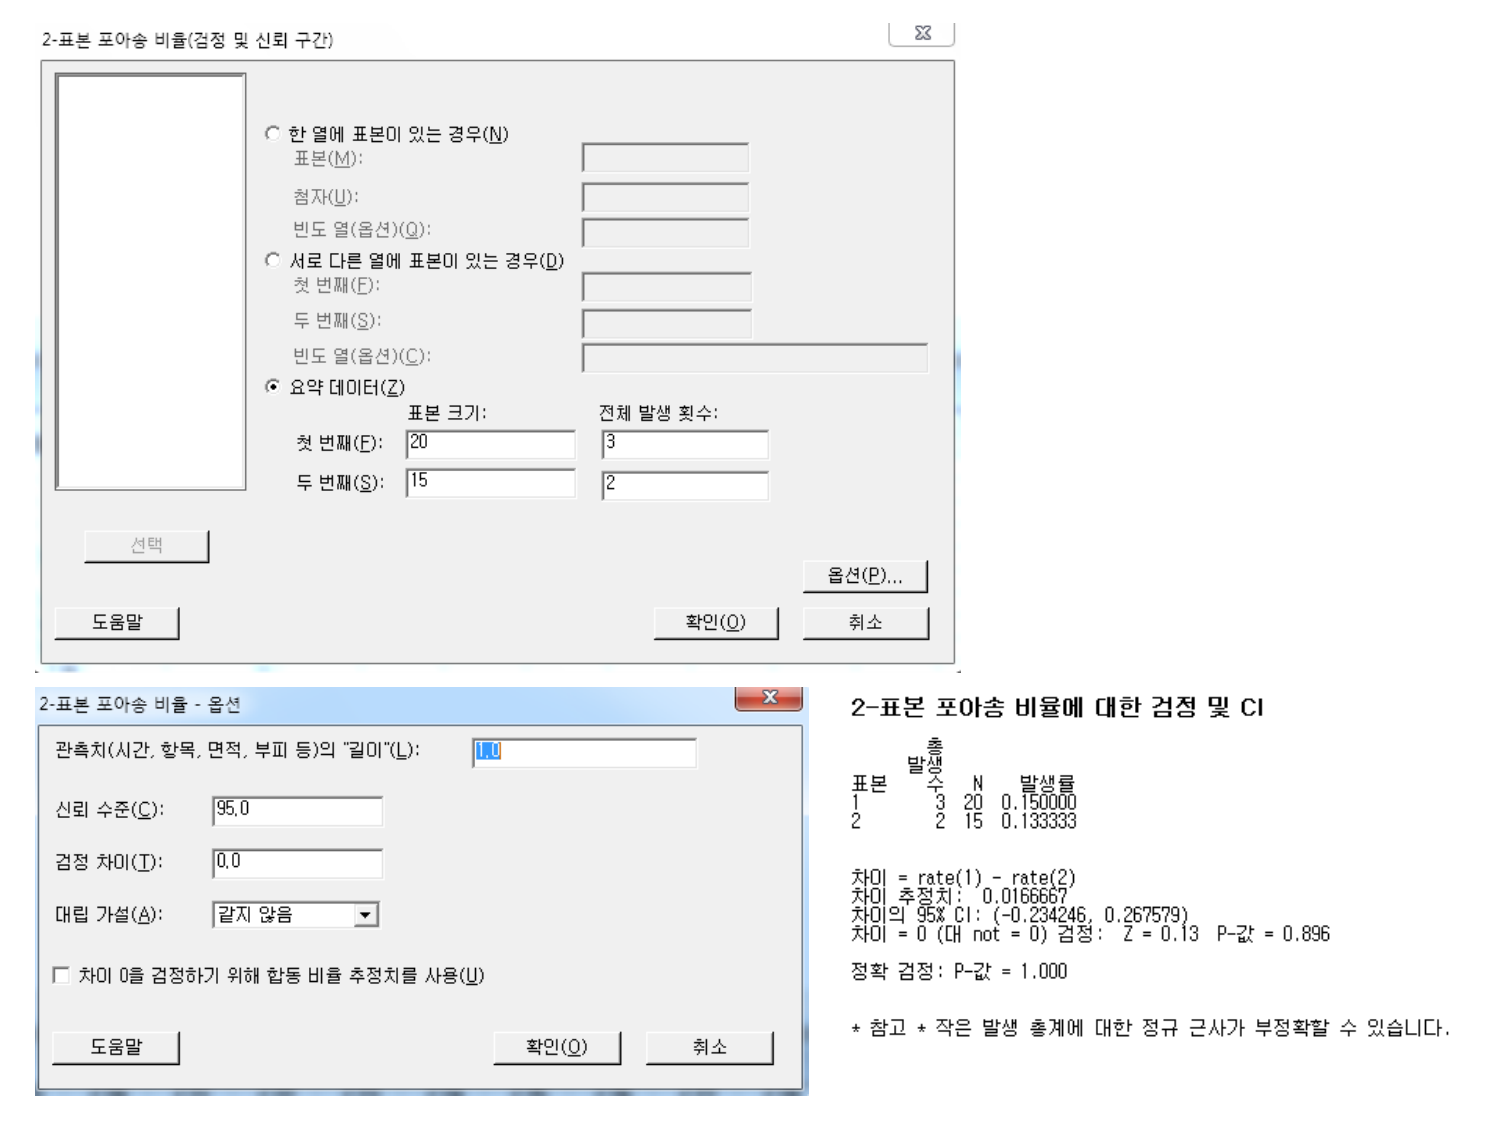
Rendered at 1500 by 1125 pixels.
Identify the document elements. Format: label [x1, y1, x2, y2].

picture [34, 687, 809, 1096]
picture [843, 691, 1462, 1044]
picture [34, 23, 962, 673]
